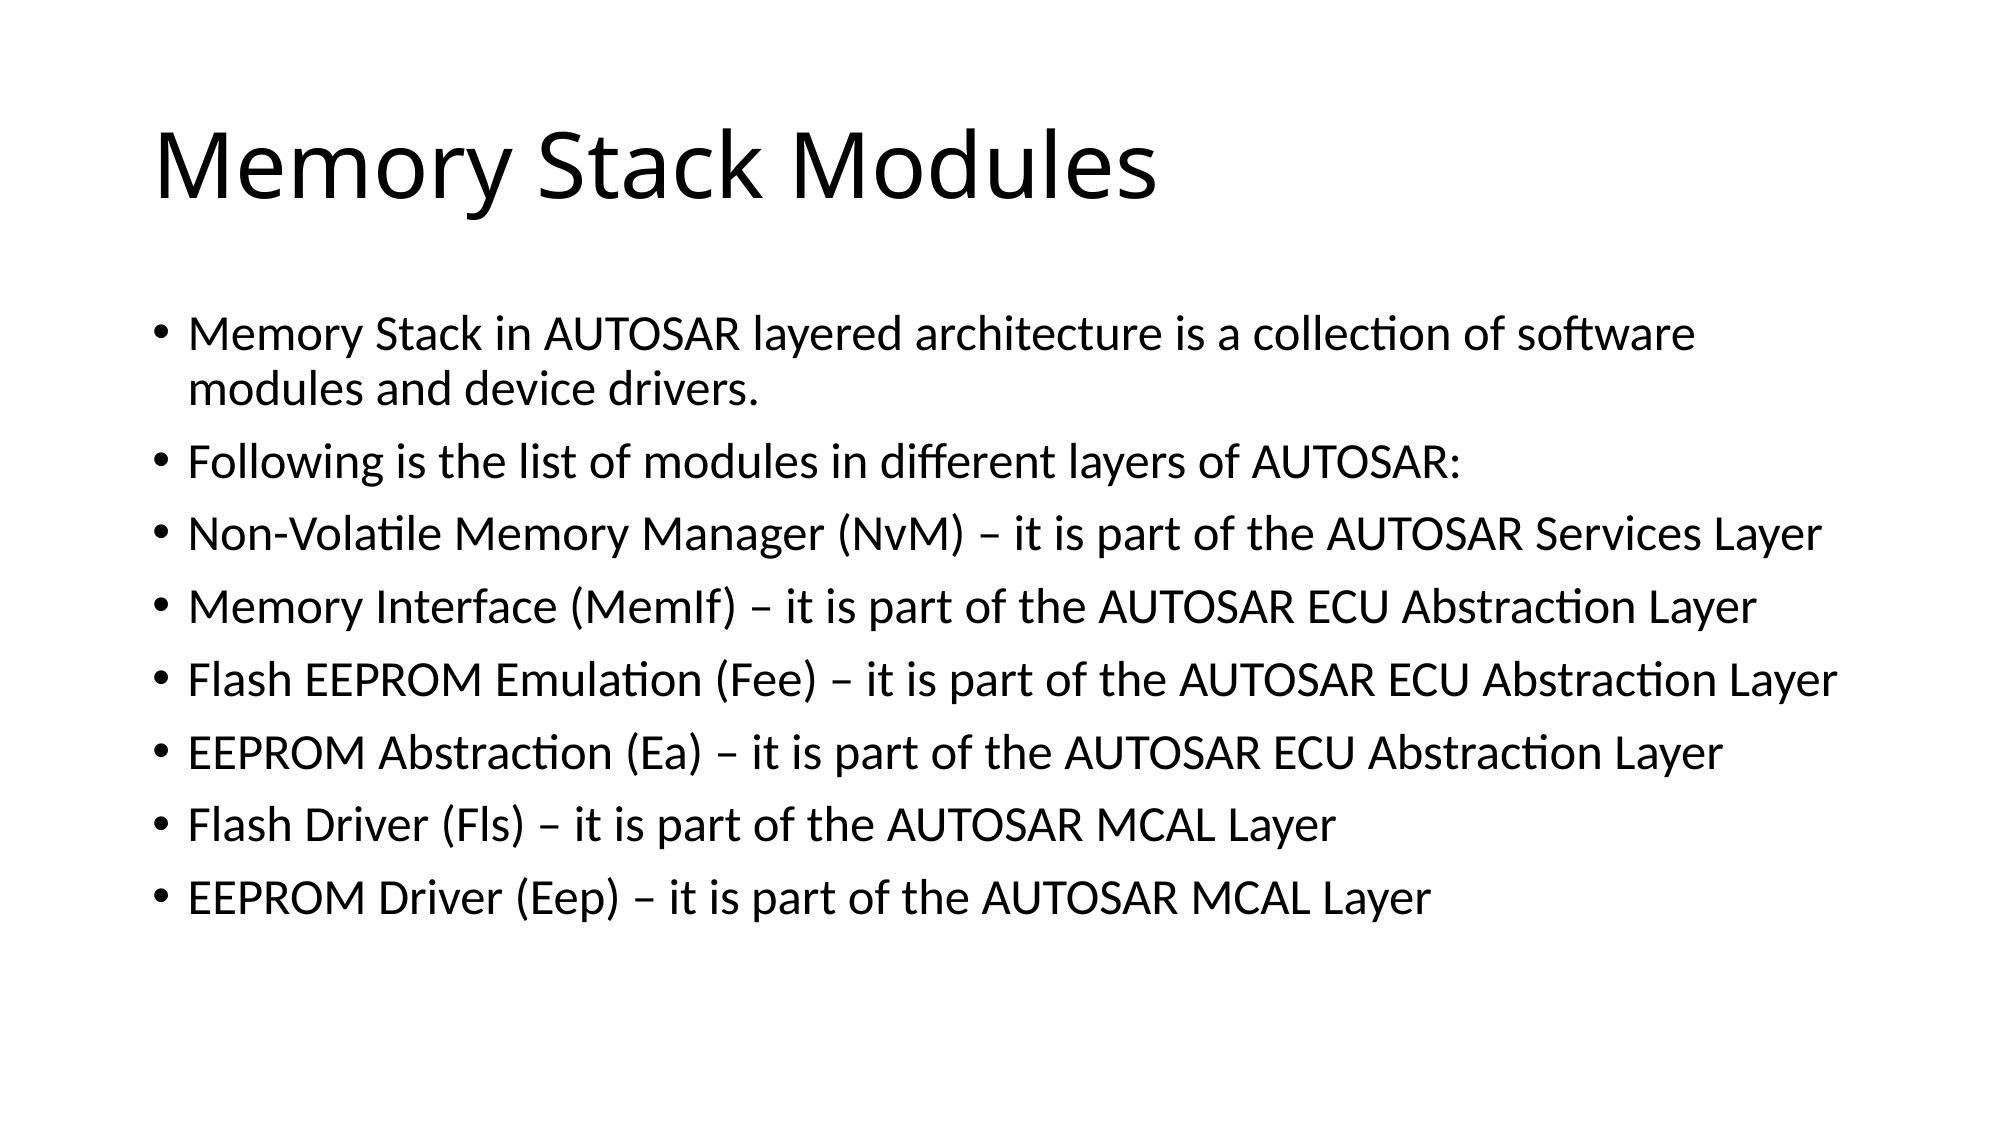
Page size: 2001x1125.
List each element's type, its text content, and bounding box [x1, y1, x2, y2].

list Memory Stack in AUTOSAR layered architecture is a collection of software modules and device drivers. Following is the list of modules in different layers of AUTOSAR: Non-Volatile Memory Manager (NvM) – it is part of the AUTOSAR Services Layer Memory Interface (MemIf) – it is part of the AUTOSAR ECU Abstraction Layer Flash EEPROM Emulation (Fee) – it is part of the AUTOSAR ECU Abstraction Layer EEPROM Abstraction (Ea) – it is part of the AUTOSAR ECU Abstraction Layer Flash Driver (Fls) – it is part of the AUTOSAR MCAL Layer EEPROM Driver (Eep) – it is part of the AUTOSAR MCAL Layer [137, 299, 1863, 1014]
title Memory Stack Modules [137, 59, 1863, 278]
